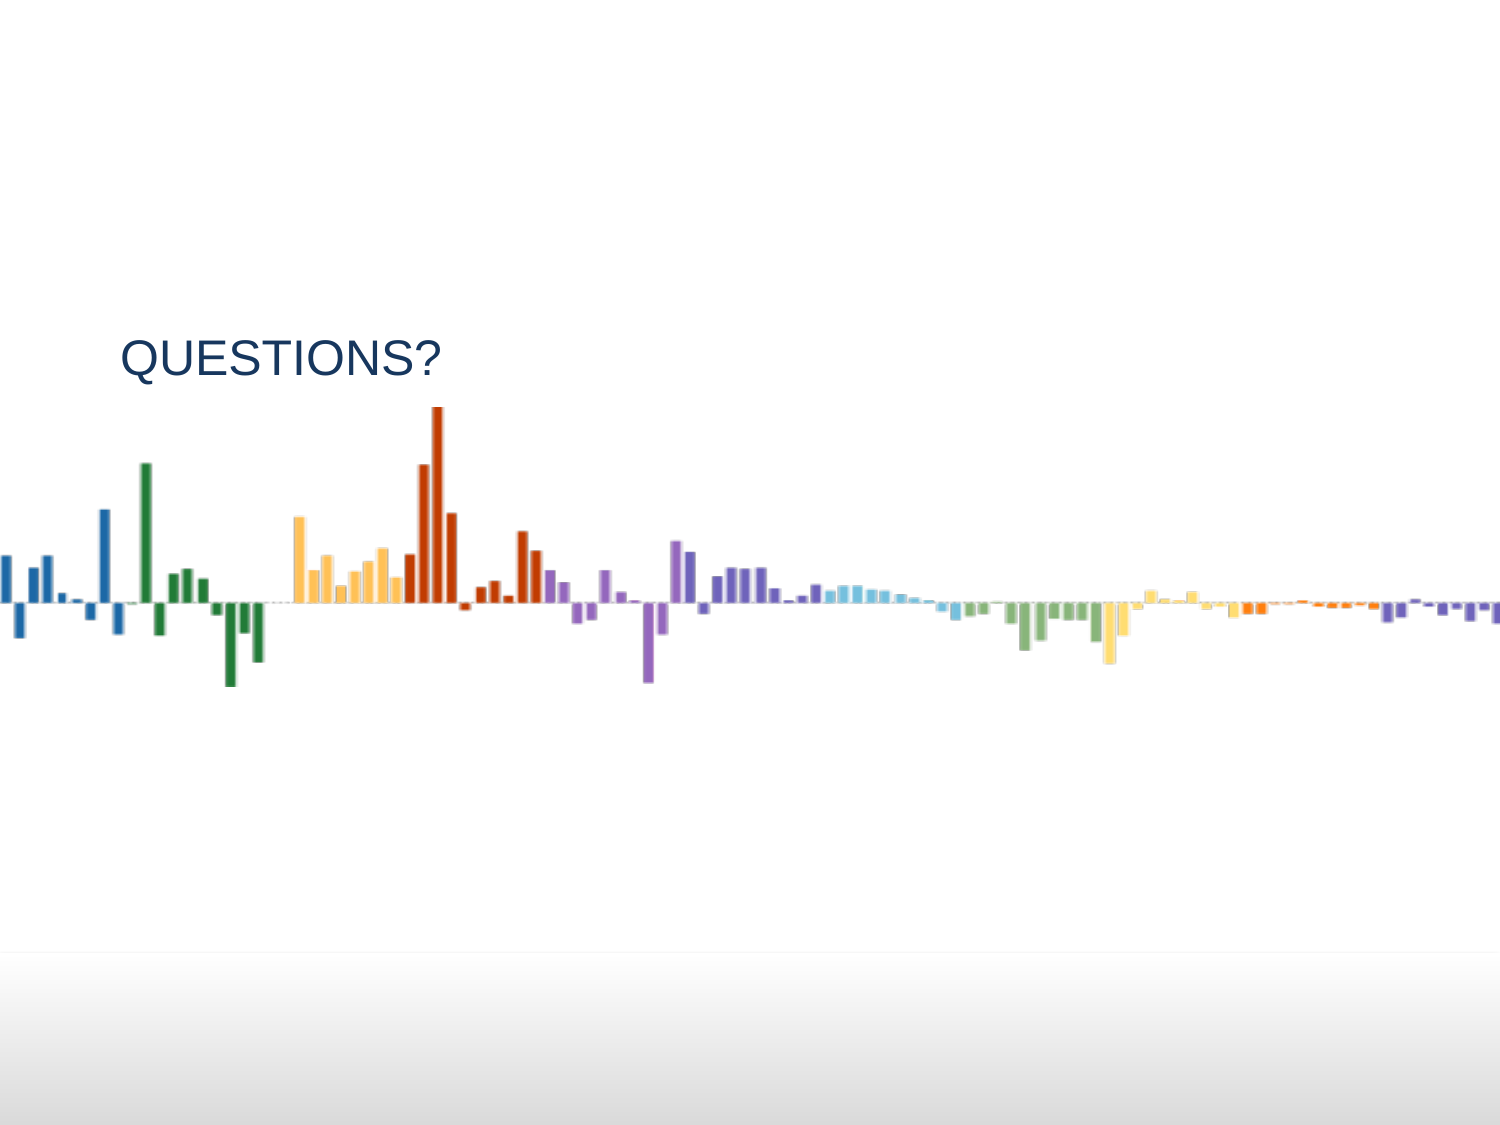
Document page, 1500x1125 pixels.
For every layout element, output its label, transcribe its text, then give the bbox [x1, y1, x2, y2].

picture [0, 407, 1500, 687]
title QUESTIONS? [119, 268, 1086, 387]
